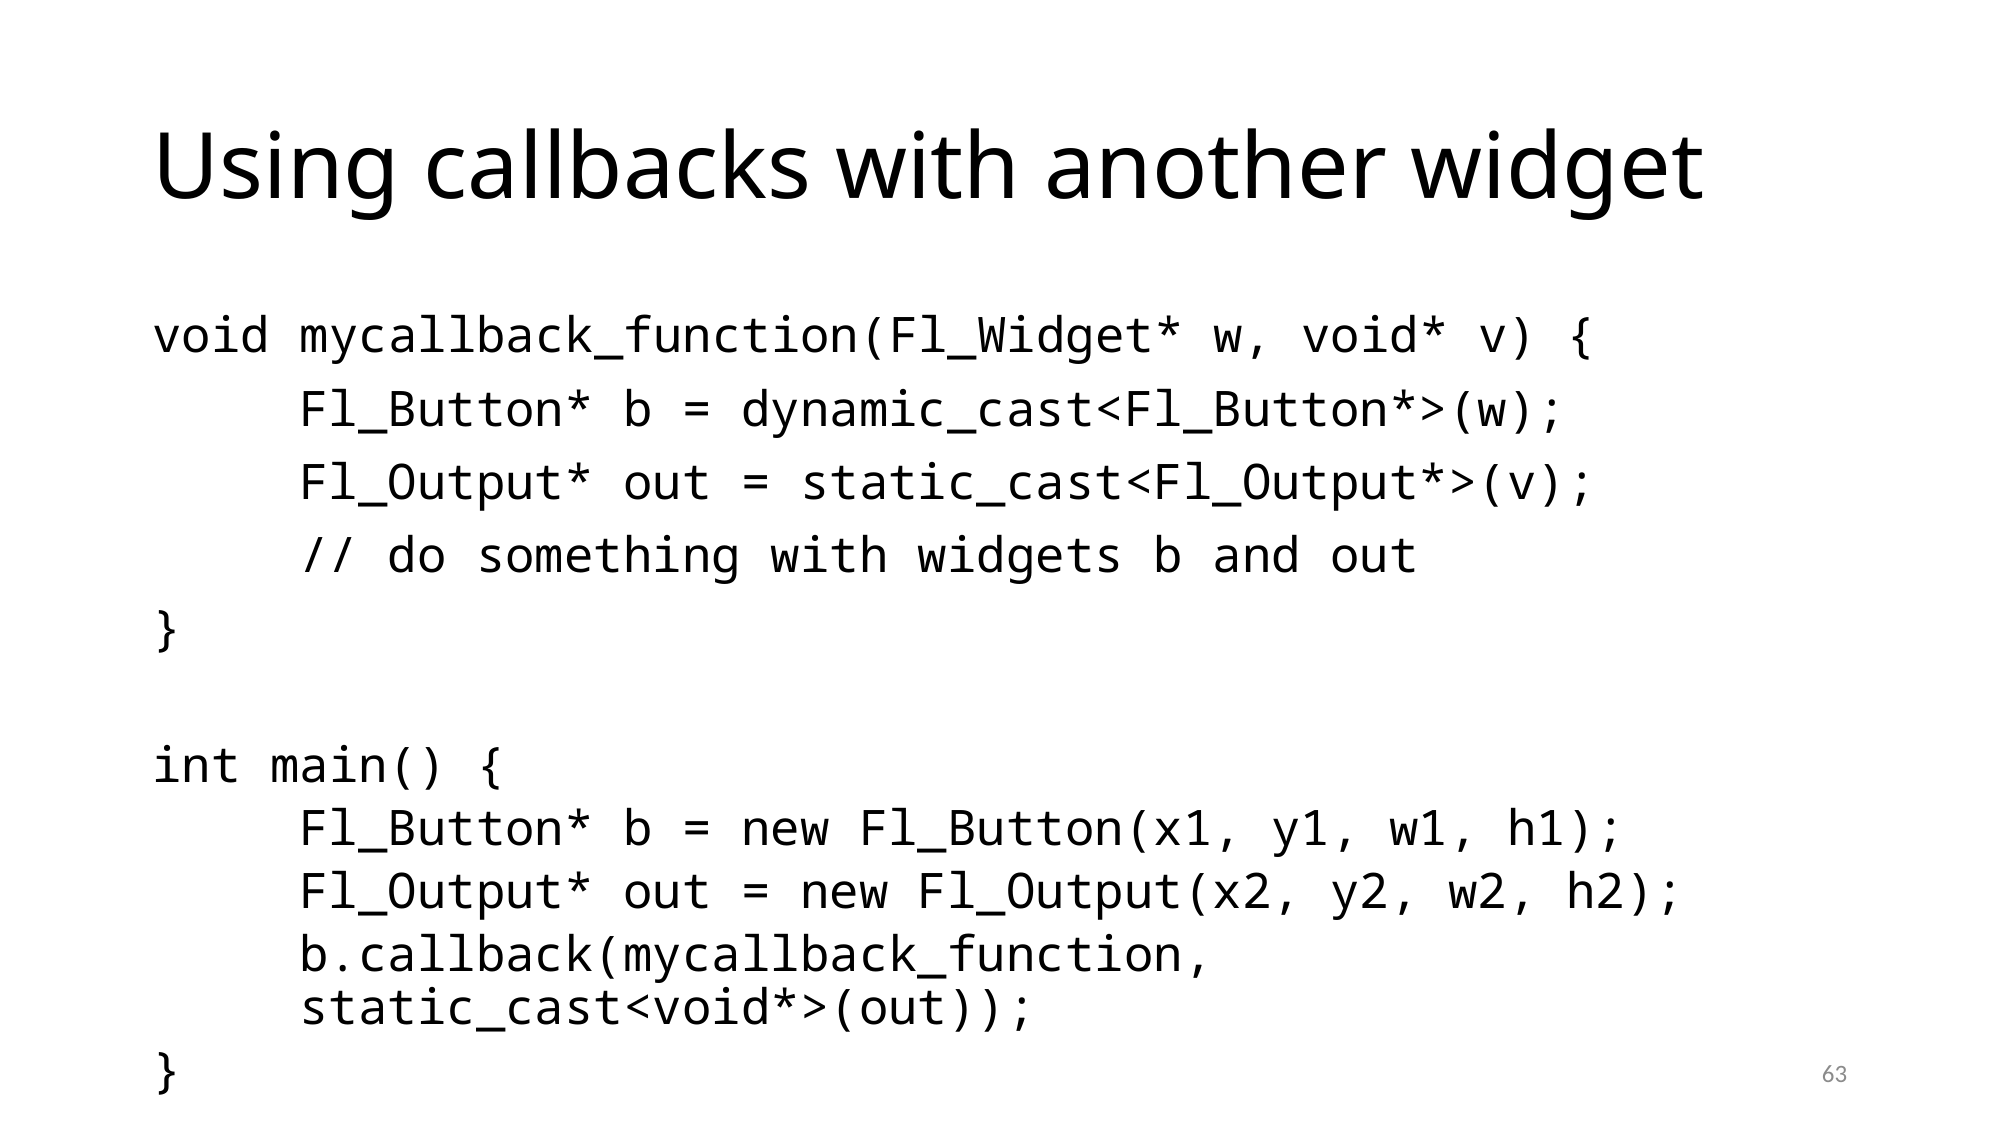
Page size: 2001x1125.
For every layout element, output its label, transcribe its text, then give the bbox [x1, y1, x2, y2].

slide_number 63 [1412, 1042, 1863, 1103]
list void mycallback_function(Fl_Widget* w, void* v) { Fl_Button* b = dynamic_cast<Fl_Button*>(w); Fl_Output* out = static_cast<Fl_Output*>(v); // do something with widgets b and out } int main() { Fl_Button* b = new Fl_Button(x1, y1, w1, h1); Fl_Output* out = new Fl_Output(x2, y2, w2, h2); b.callback(mycallback_function, static_cast<void*>(out)); } [137, 302, 1863, 1107]
title Using callbacks with another widget [137, 59, 1863, 278]
